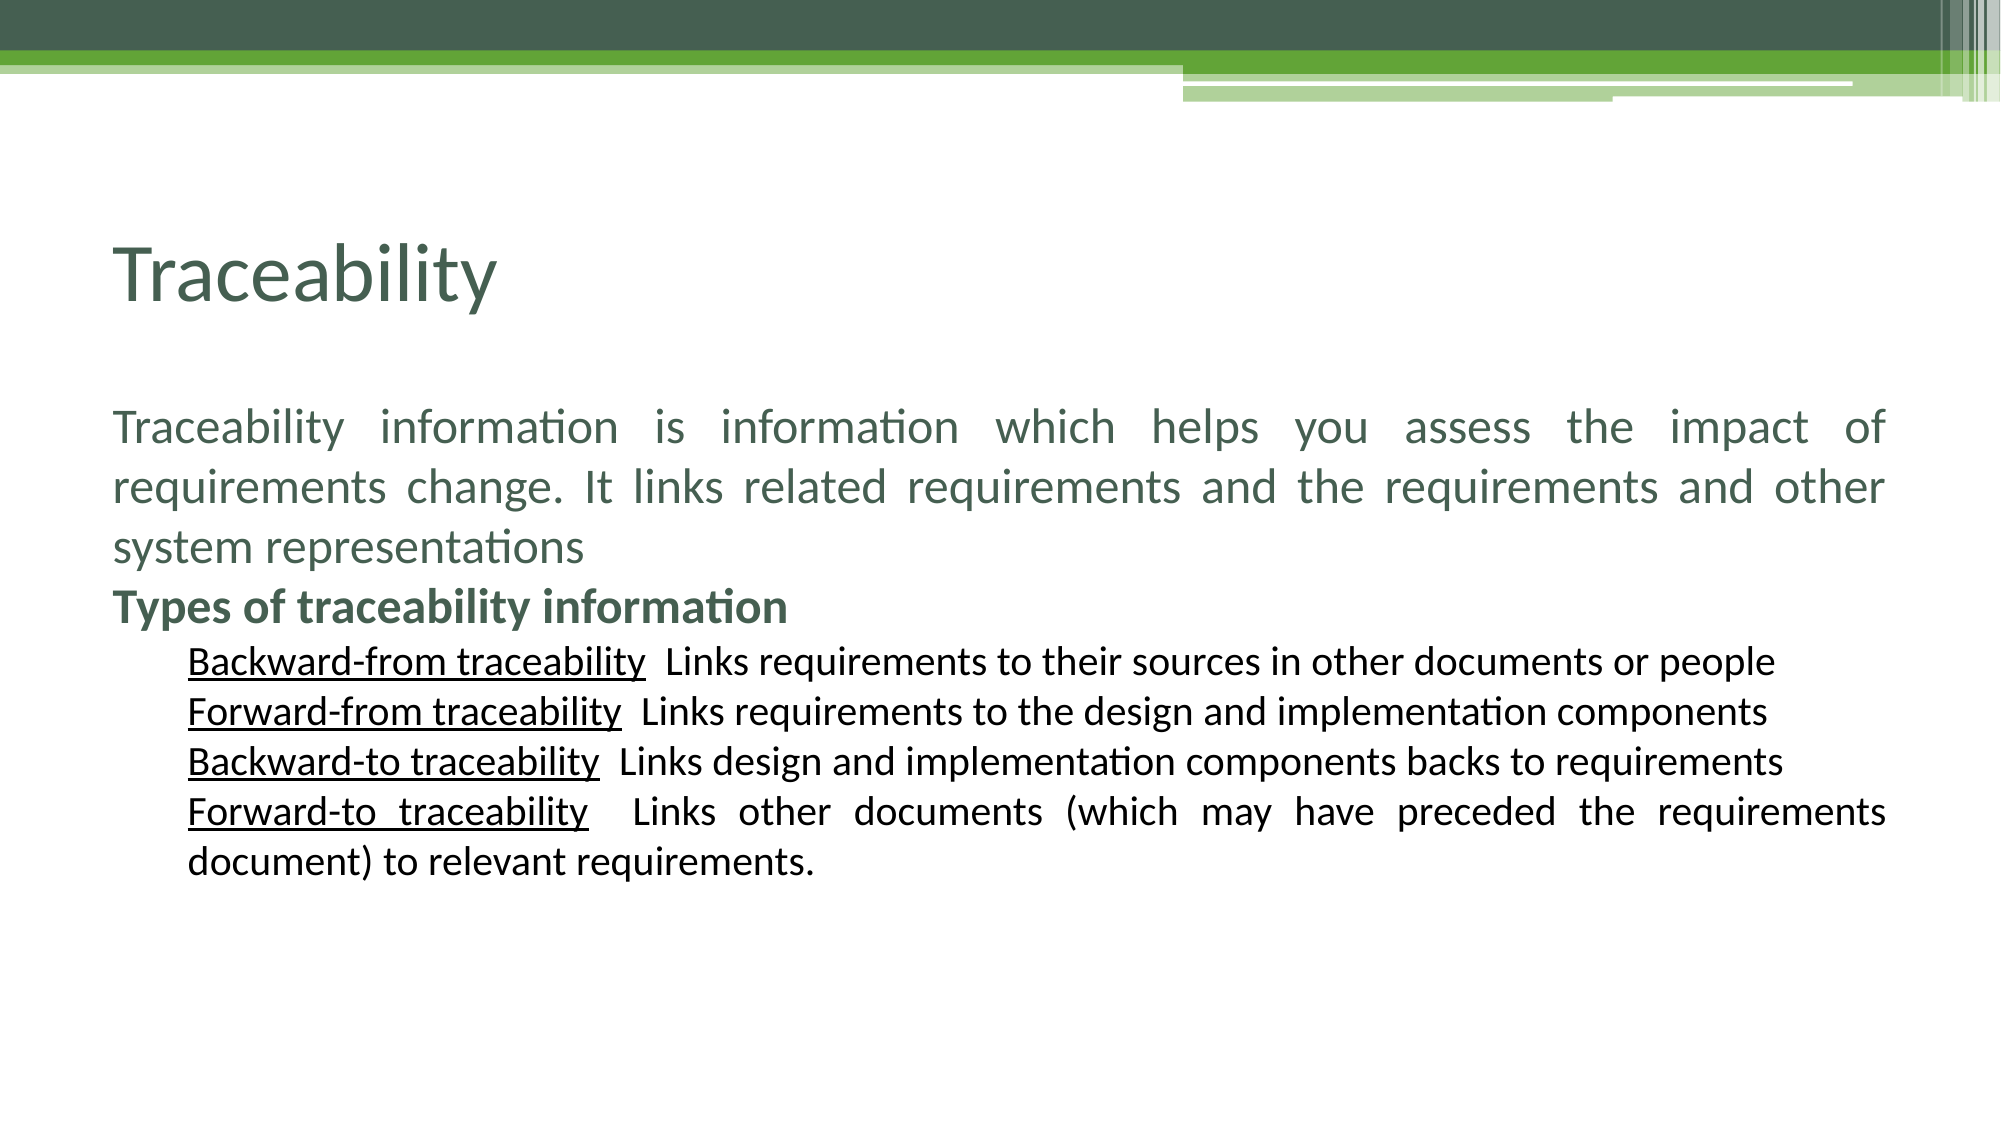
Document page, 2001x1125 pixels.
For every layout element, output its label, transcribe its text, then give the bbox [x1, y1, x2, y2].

title Traceability [112, 217, 1888, 322]
list Traceability information is information which helps you assess the impact of requirements change. It links related requirements and the requirements and other system representations Types of traceability information Backward-from traceability Links requirements to their sources in other documents or people Forward-from traceability Links requirements to the design and implementation components Backward-to traceability Links design and implementation components backs to requirements Forward-to traceability Links other documents (which may have preceded the requirements document) to relevant requirements. [112, 393, 1888, 1034]
